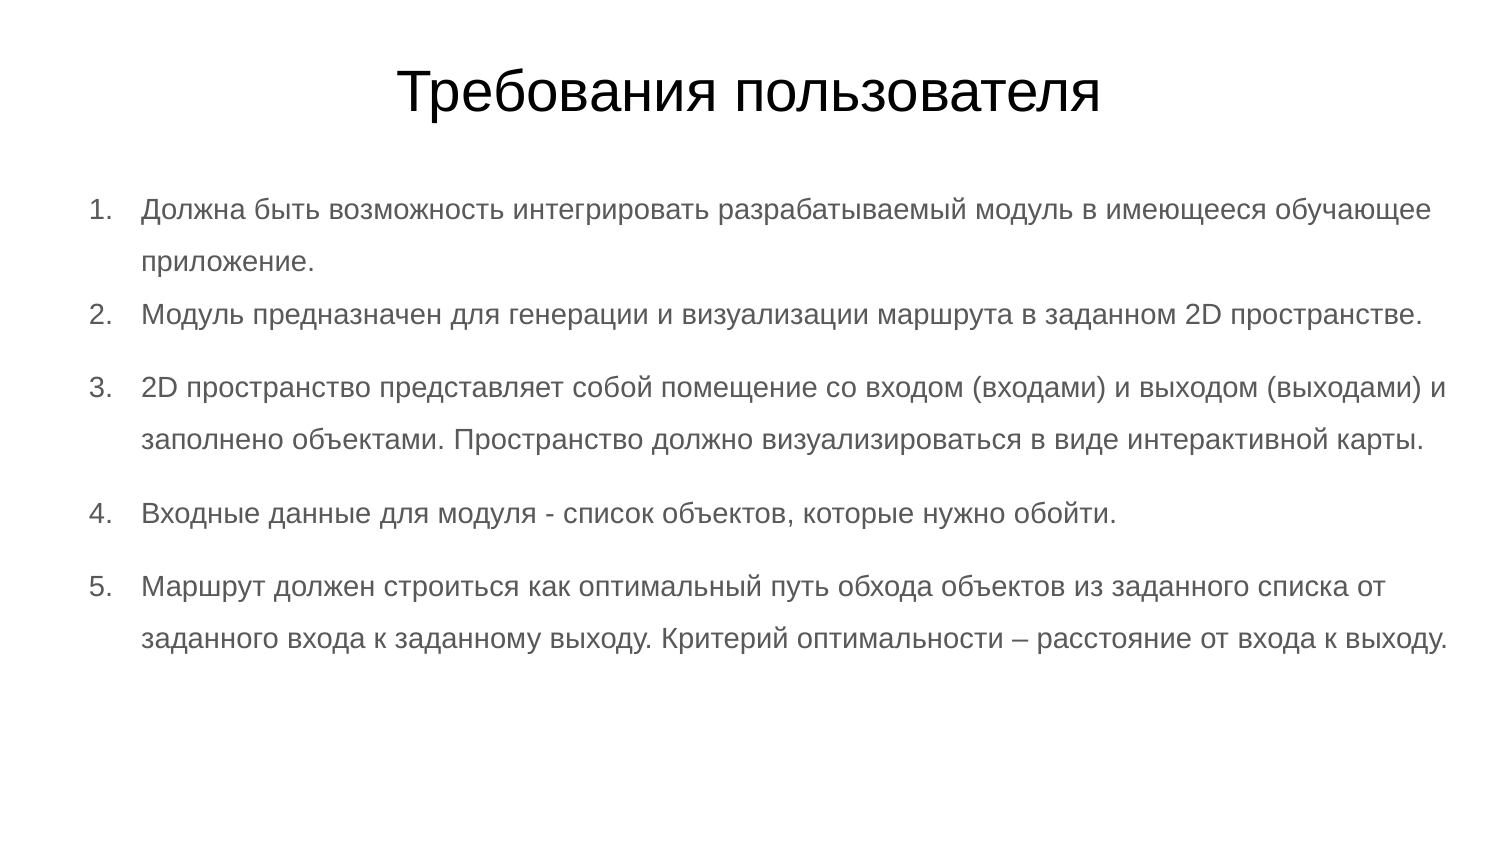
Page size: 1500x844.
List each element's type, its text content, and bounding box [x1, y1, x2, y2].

list Должна быть возможность интегрировать разрабатываемый модуль в имеющееся обучающее приложение. Модуль предназначен для генерации и визуализации маршрута в заданном 2D пространстве. 2D пространство представляет собой помещение со входом (входами) и выходом (выходами) и заполнено объектами. Пространство должно визуализироваться в виде интерактивной карты. Входные данные для модуля - список объектов, которые нужно обойти. Маршрут должен строиться как оптимальный путь обхода объектов из заданного списка от заданного входа к заданному выходу. Критерий оптимальности – расстояние от входа к выходу. [51, 157, 1470, 745]
title Требования пользователя [51, 37, 1449, 132]
